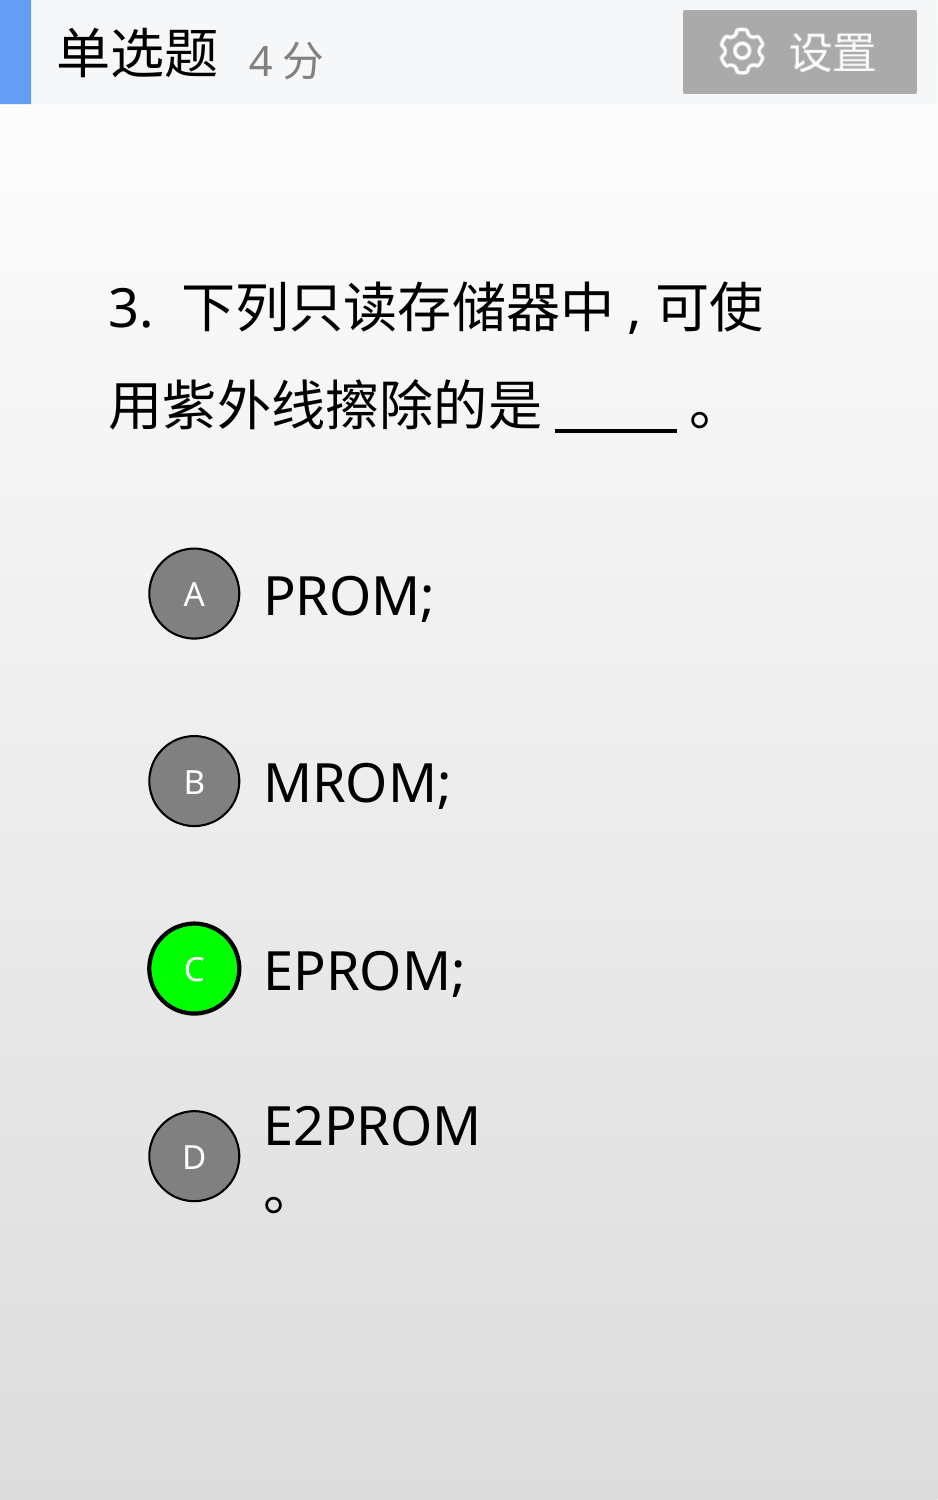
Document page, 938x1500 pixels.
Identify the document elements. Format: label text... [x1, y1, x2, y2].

text_box A [148, 547, 241, 640]
text_box B [148, 735, 241, 828]
text_box EPROM; [248, 928, 487, 1009]
text_box 3. 下列只读存储器中,可使用紫外线擦除的是 。 [93, 233, 794, 444]
text_box PROM; [248, 553, 457, 634]
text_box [0, 0, 938, 105]
text_box MROM; [248, 741, 477, 822]
picture [683, 10, 917, 94]
text_box E2PROM。 [248, 1083, 559, 1229]
text_box D [148, 1110, 241, 1203]
text_box C [148, 922, 241, 1015]
